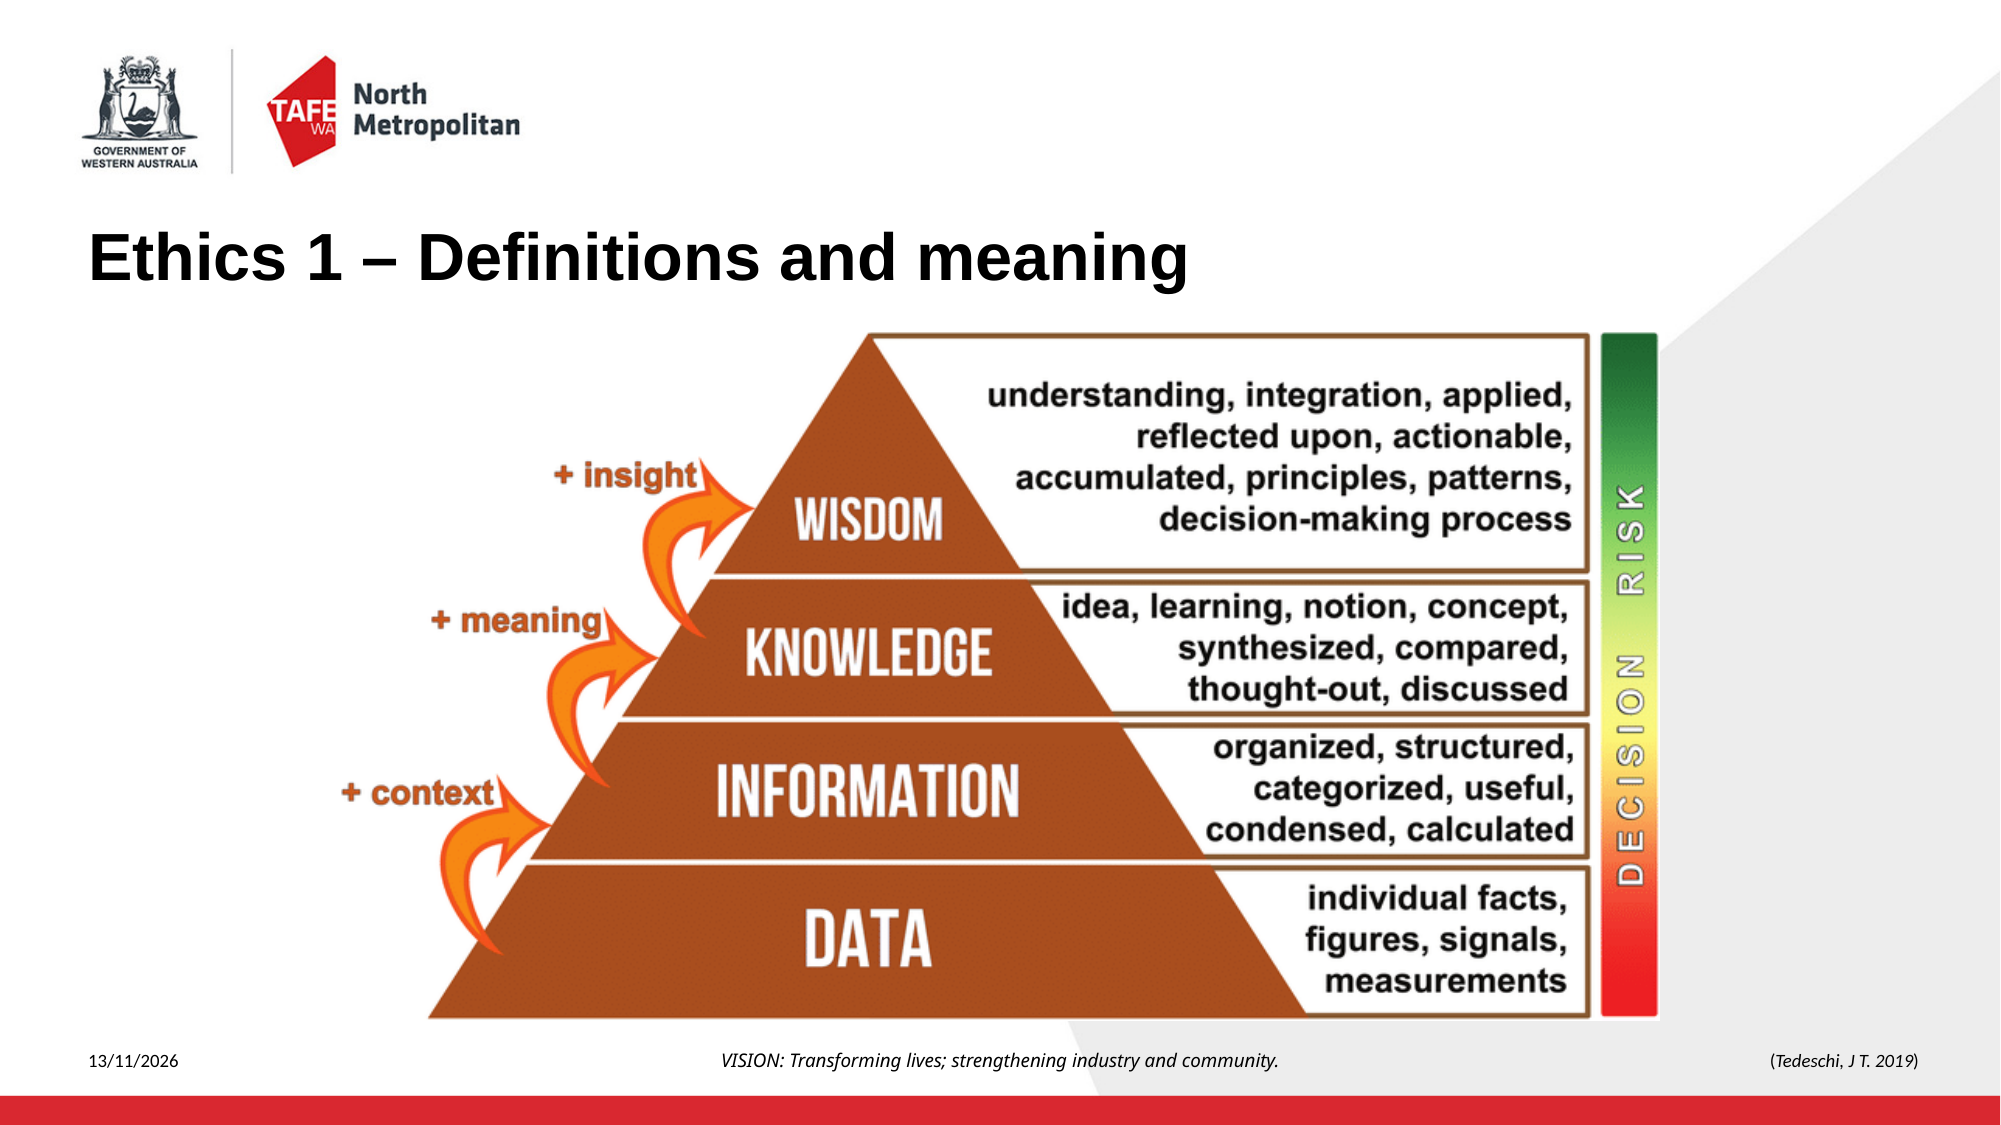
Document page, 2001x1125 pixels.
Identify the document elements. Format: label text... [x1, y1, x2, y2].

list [340, 331, 1660, 1021]
picture [0, 0, 2001, 1125]
footer VISION: Transforming lives; strengthening industry and community. [683, 1041, 1317, 1080]
slide_number (Tedeschi, J T. 2019) [1433, 1041, 1934, 1080]
title Ethics 1 – Definitions and meaning [73, 198, 1927, 309]
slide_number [73, 1041, 540, 1080]
